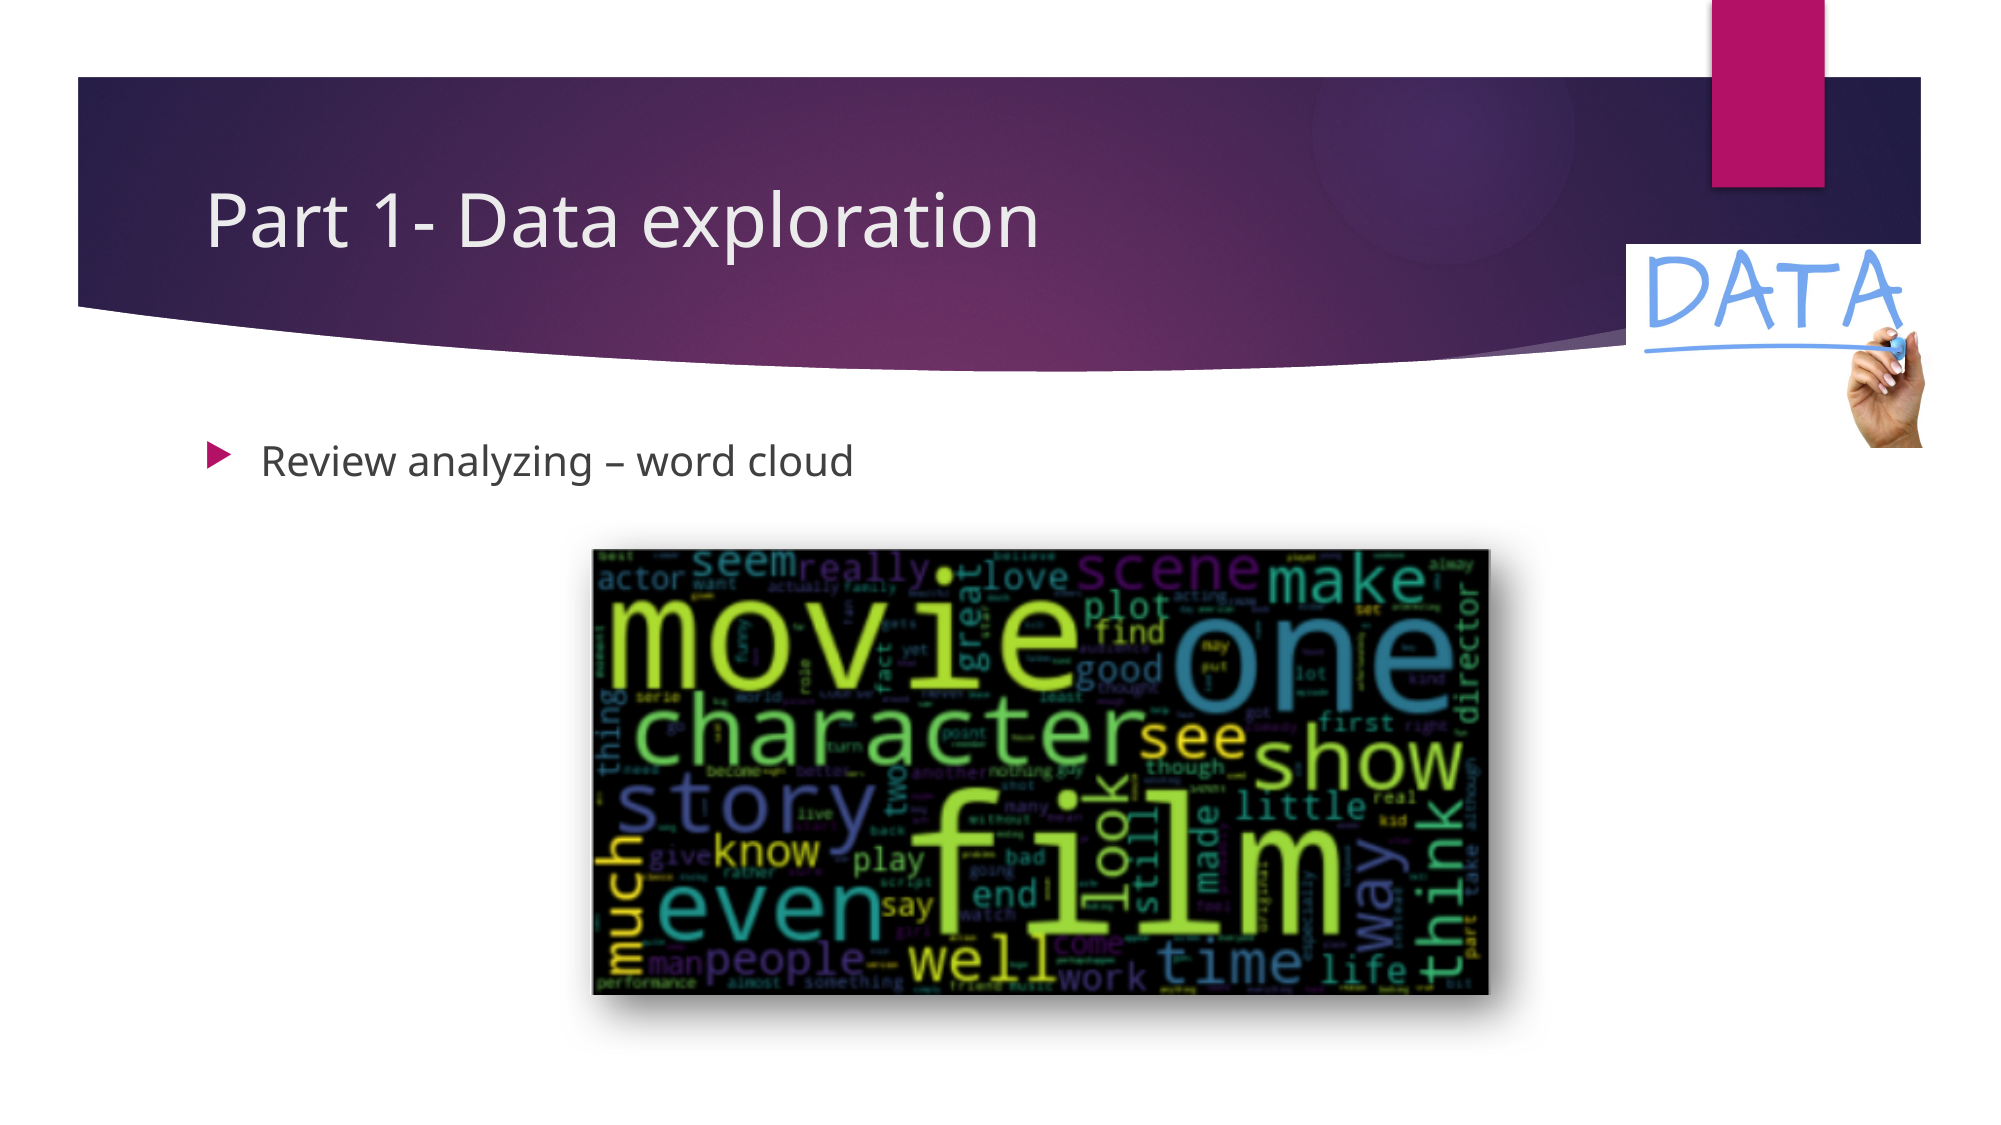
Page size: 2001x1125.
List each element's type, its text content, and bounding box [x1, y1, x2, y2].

title Part 1- Data exploration [189, 159, 1627, 276]
picture [589, 548, 1491, 995]
text_box Review analyzing – word cloud [189, 427, 1264, 988]
picture [1626, 243, 1933, 449]
